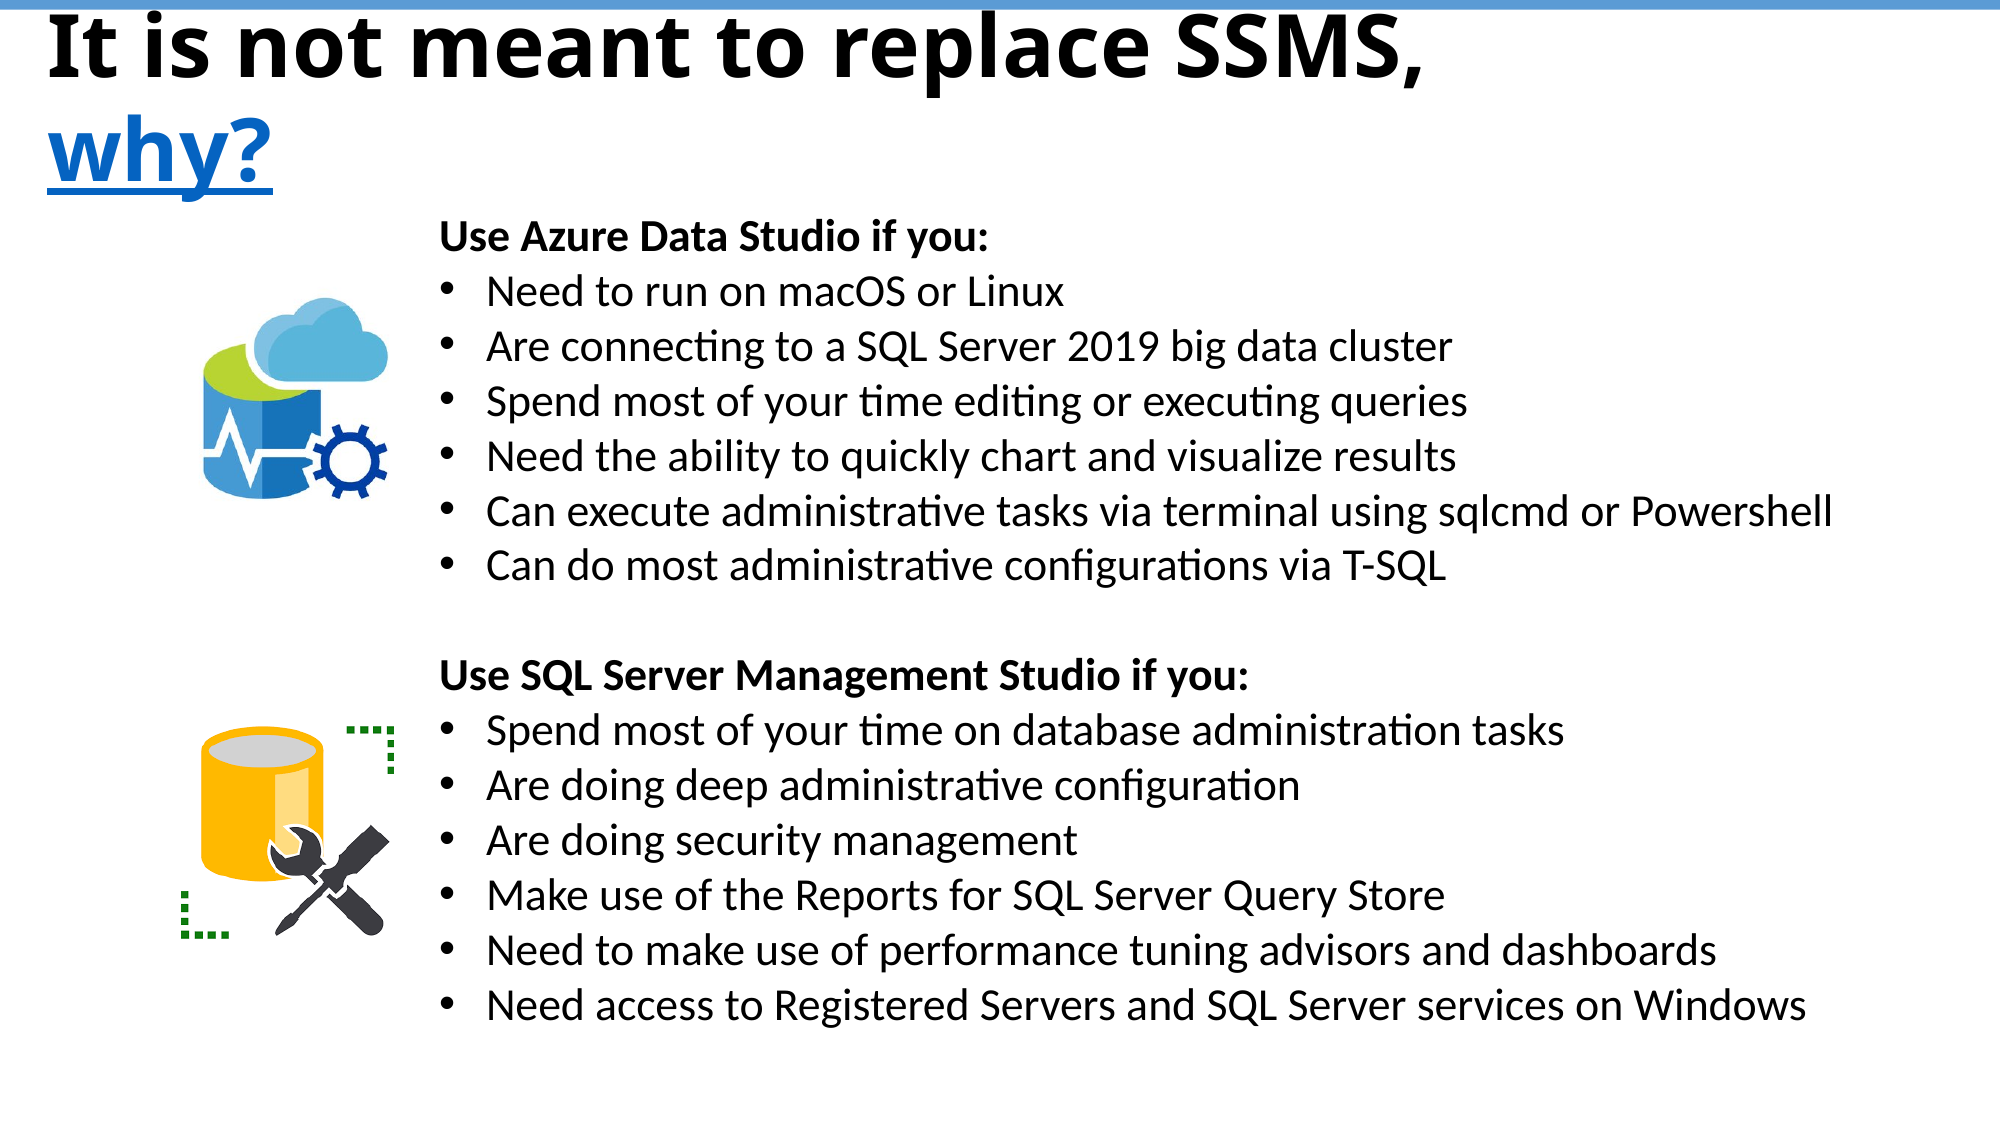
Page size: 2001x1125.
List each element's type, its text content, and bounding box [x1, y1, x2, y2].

title It is not meant to replace SSMS, why? [32, 34, 1492, 171]
text_box Use Azure Data Studio if you: Need to run on macOS or Linux Are connecting to a SQL Server 2019 big data cluster Spend most of your time editing or executing queries Need the ability to quickly chart and visualize results Can execute administrative tasks via terminal using sqlcmd or Powershell Can do most administrative configurations via T-SQL Use SQL Server Management Studio if you: Spend most of your time on database administration tasks Are doing deep administrative configuration Are doing security management Make use of the Reports for SQL Server Query Store Need to make use of performance tuning advisors and dashboards Need access to Registered Servers and SQL Server services on Windows [424, 197, 1957, 1038]
picture [139, 251, 436, 548]
text_box [0, 0, 2000, 11]
picture [181, 724, 394, 941]
